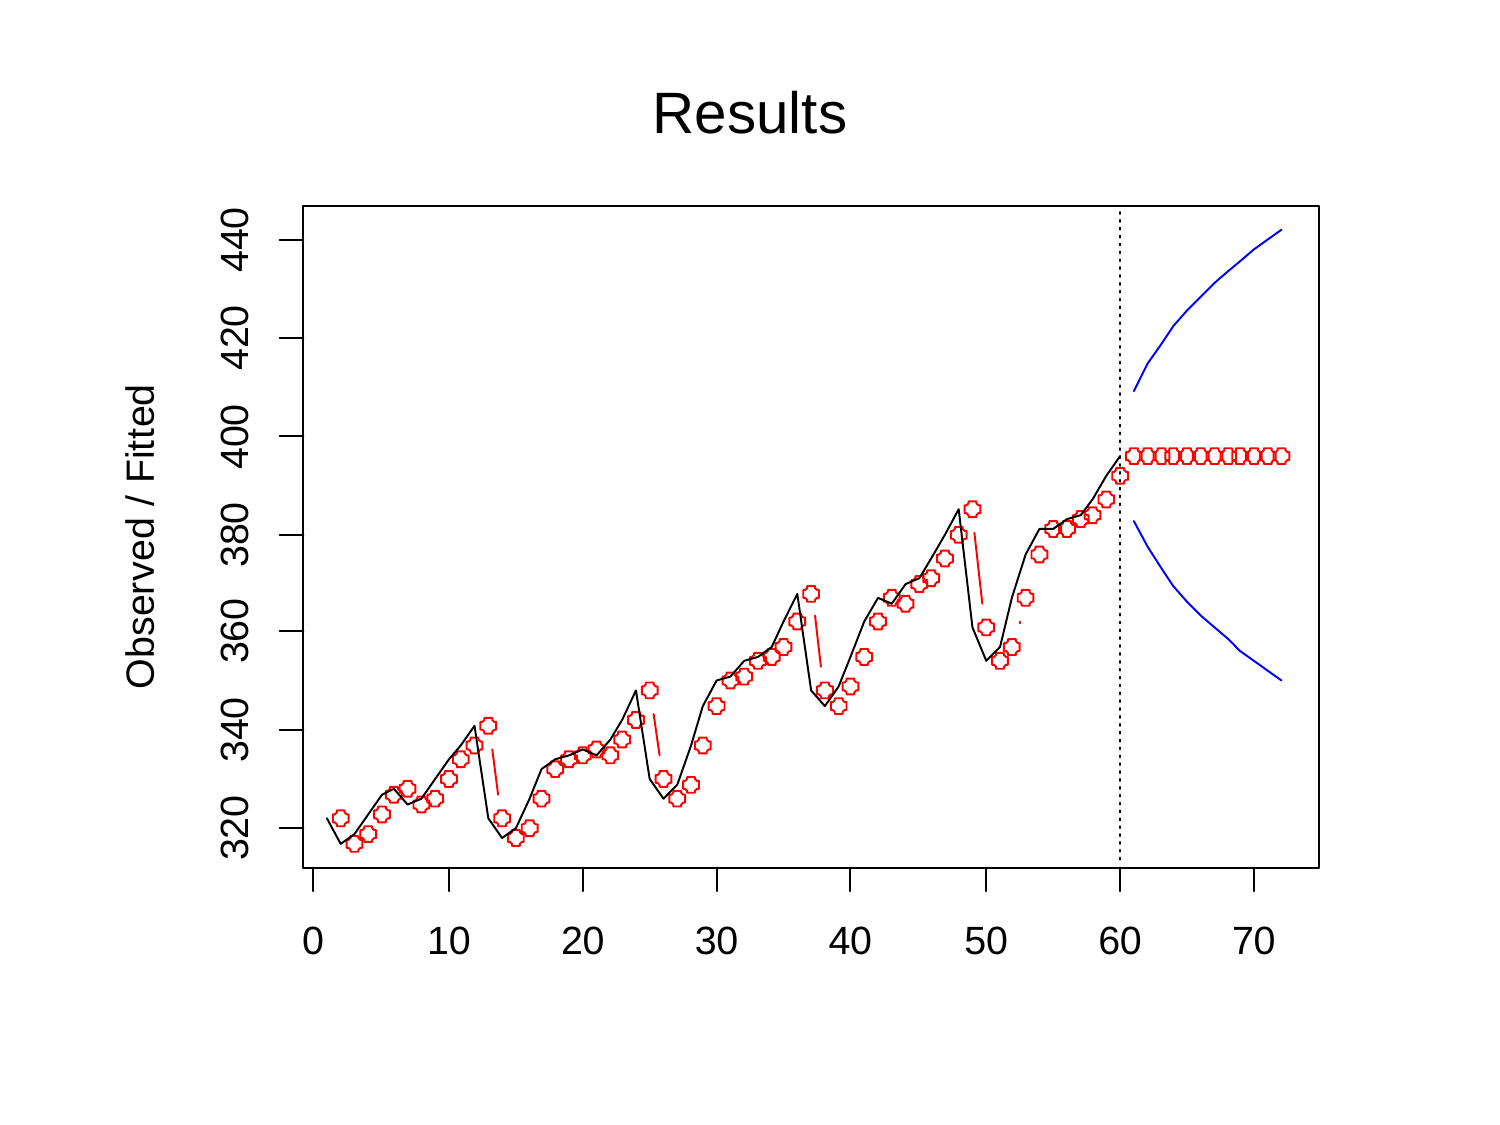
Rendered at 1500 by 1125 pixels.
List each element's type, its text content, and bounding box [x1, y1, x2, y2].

picture [110, 181, 1344, 995]
title Results [74, 44, 1426, 176]
